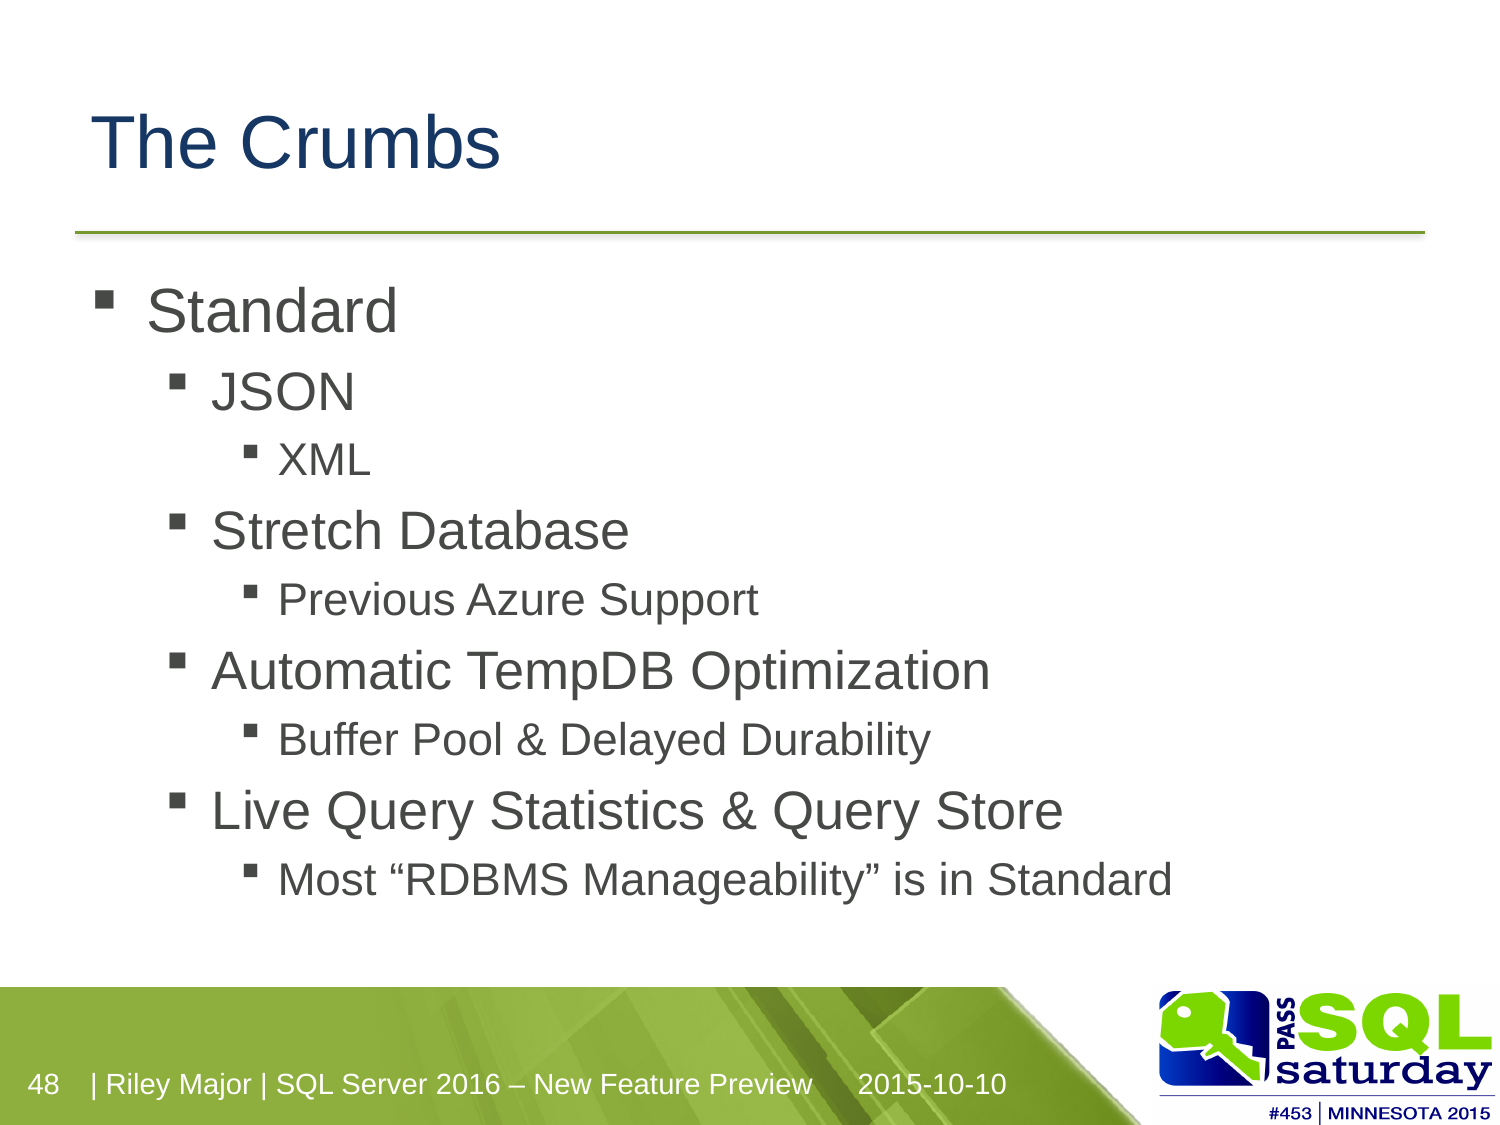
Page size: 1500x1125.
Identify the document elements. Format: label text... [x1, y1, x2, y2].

footer | Riley Major | SQL Server 2016 – New Feature Preview [75, 1053, 843, 1112]
list Standard JSON XML Stretch Database Previous Azure Support Automatic TempDB Optimization Buffer Pool & Delayed Durability Live Query Statistics & Query Store Most “RDBMS Manageability” is in Standard [75, 262, 1425, 968]
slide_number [843, 1053, 1025, 1112]
picture [0, 984, 1500, 1125]
title The Crumbs [75, 45, 1425, 233]
slide_number 48 [2, 1053, 75, 1112]
